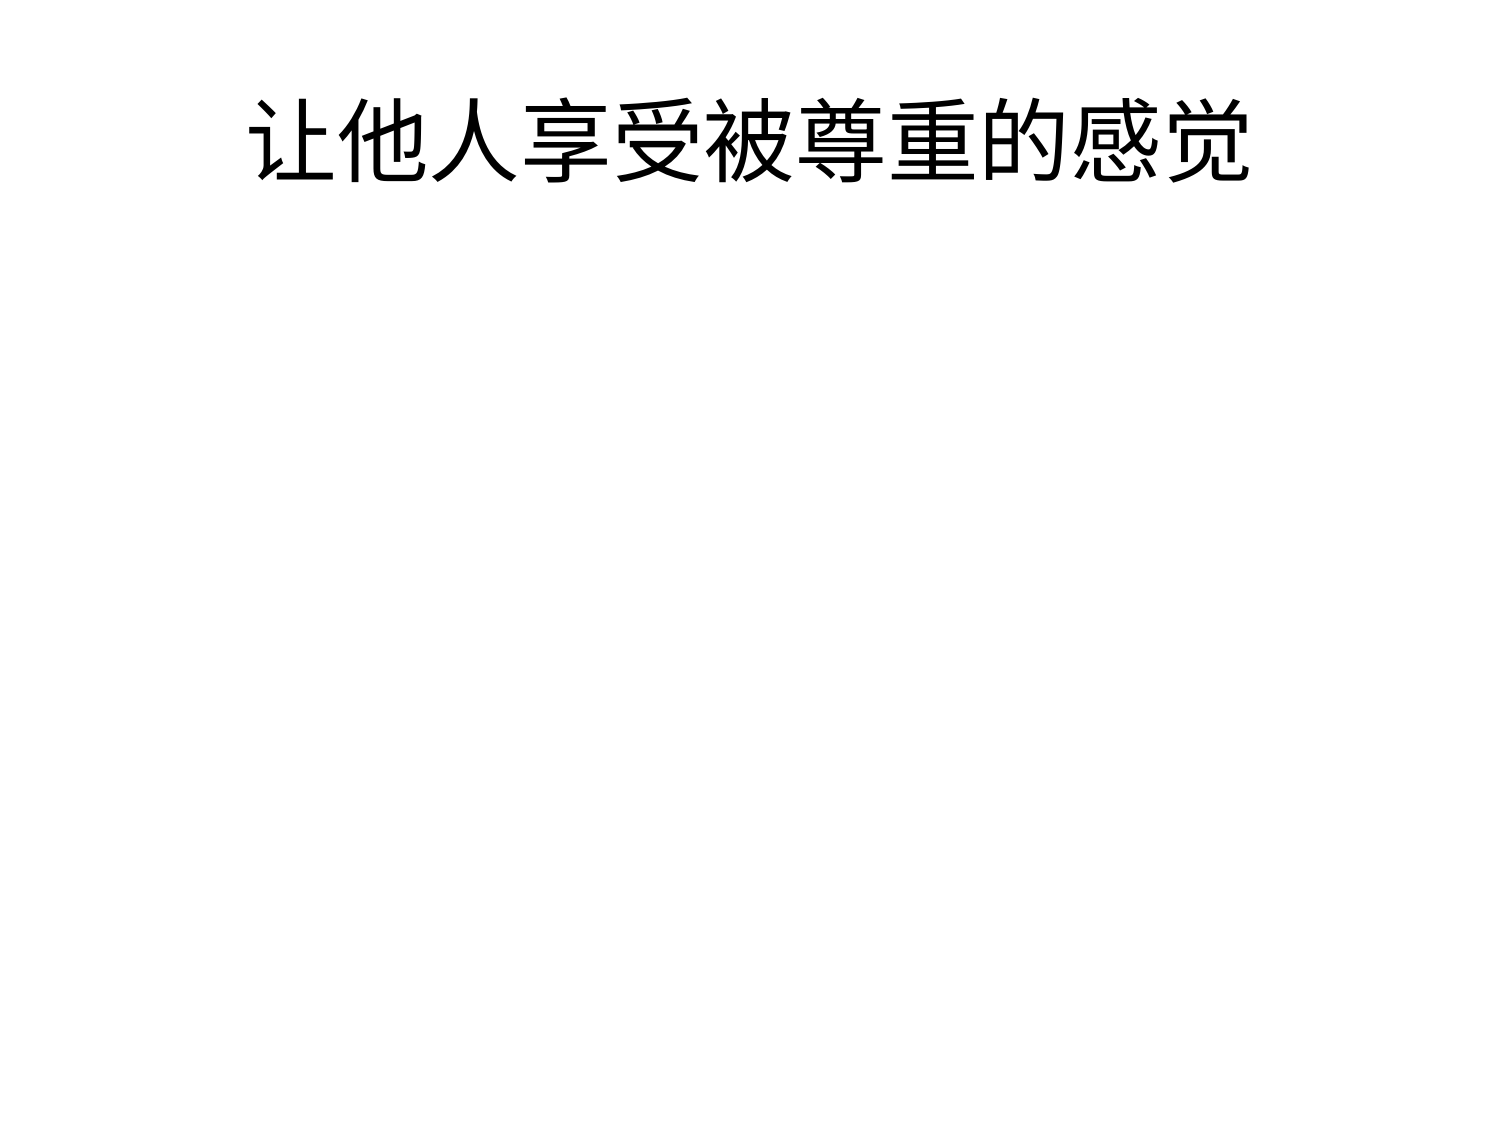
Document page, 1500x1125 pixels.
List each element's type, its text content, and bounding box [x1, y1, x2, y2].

title 让他人享受被尊重的感觉 [75, 45, 1425, 233]
